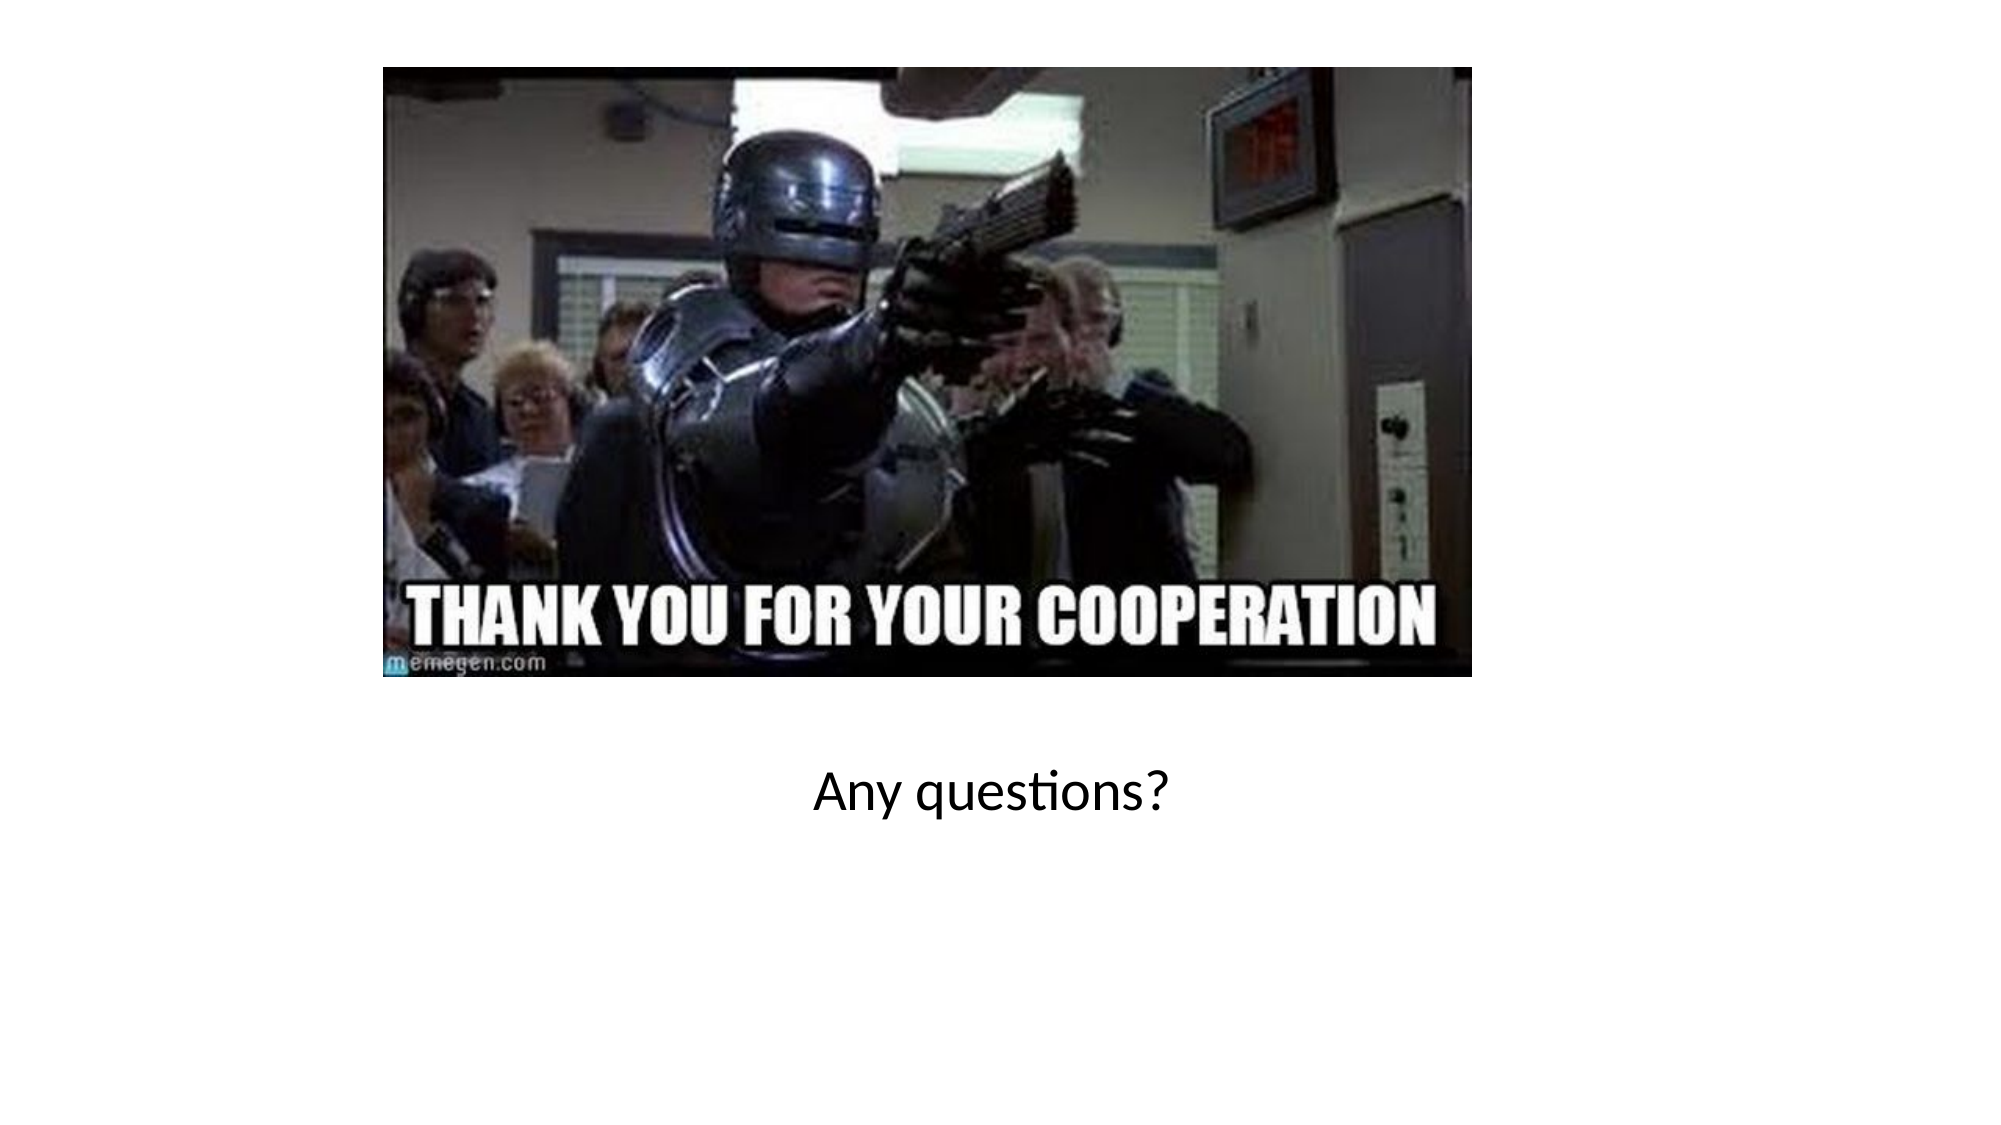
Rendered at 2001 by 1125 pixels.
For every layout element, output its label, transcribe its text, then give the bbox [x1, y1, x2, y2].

picture [383, 67, 1472, 677]
list Any questions? [136, 752, 1862, 999]
